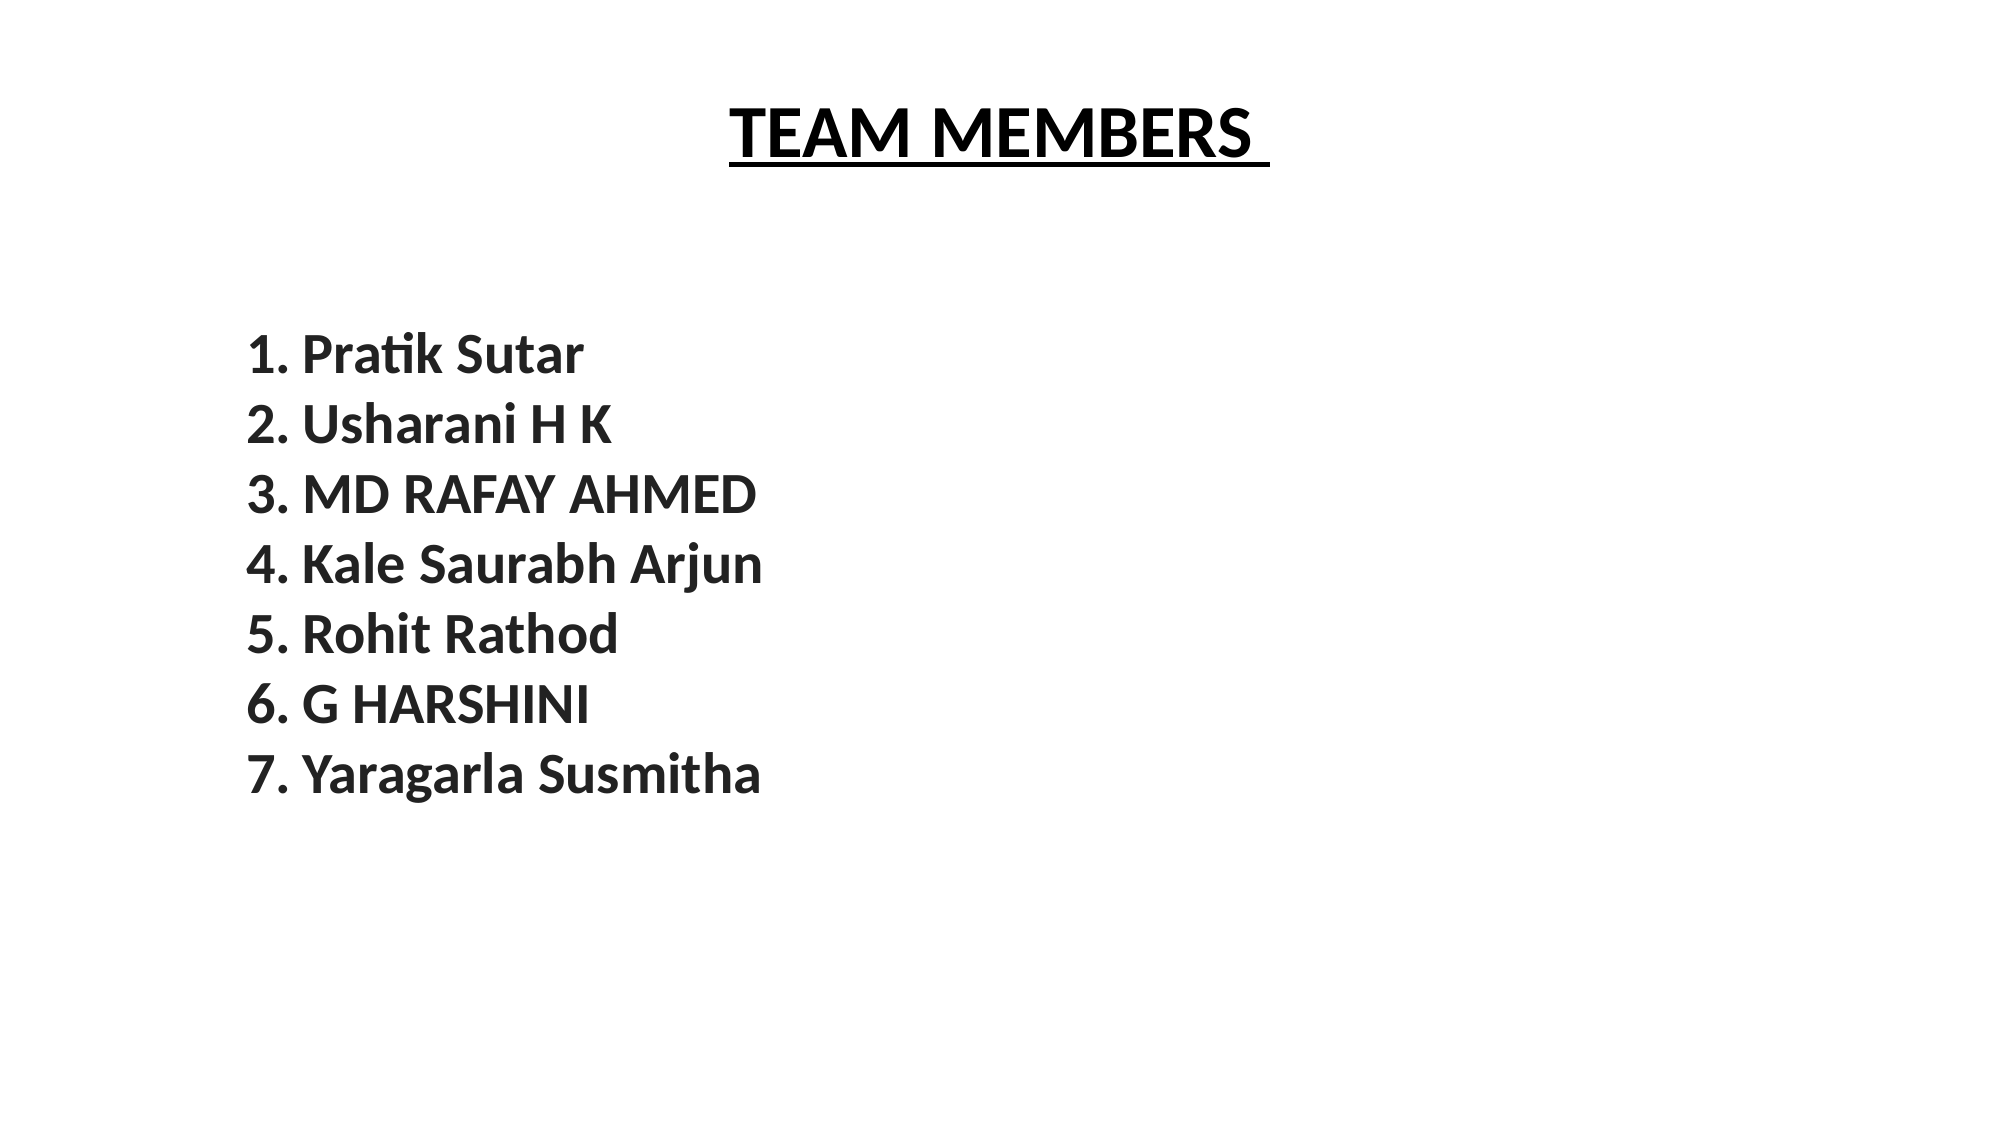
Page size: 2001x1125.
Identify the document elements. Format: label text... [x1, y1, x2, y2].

text_box Pratik Sutar Usharani H K MD RAFAY AHMED Kale Saurabh Arjun Rohit Rathod G HARSHINI Yaragarla Susmitha [231, 307, 793, 813]
text_box TEAM MEMBERS [714, 74, 1286, 180]
